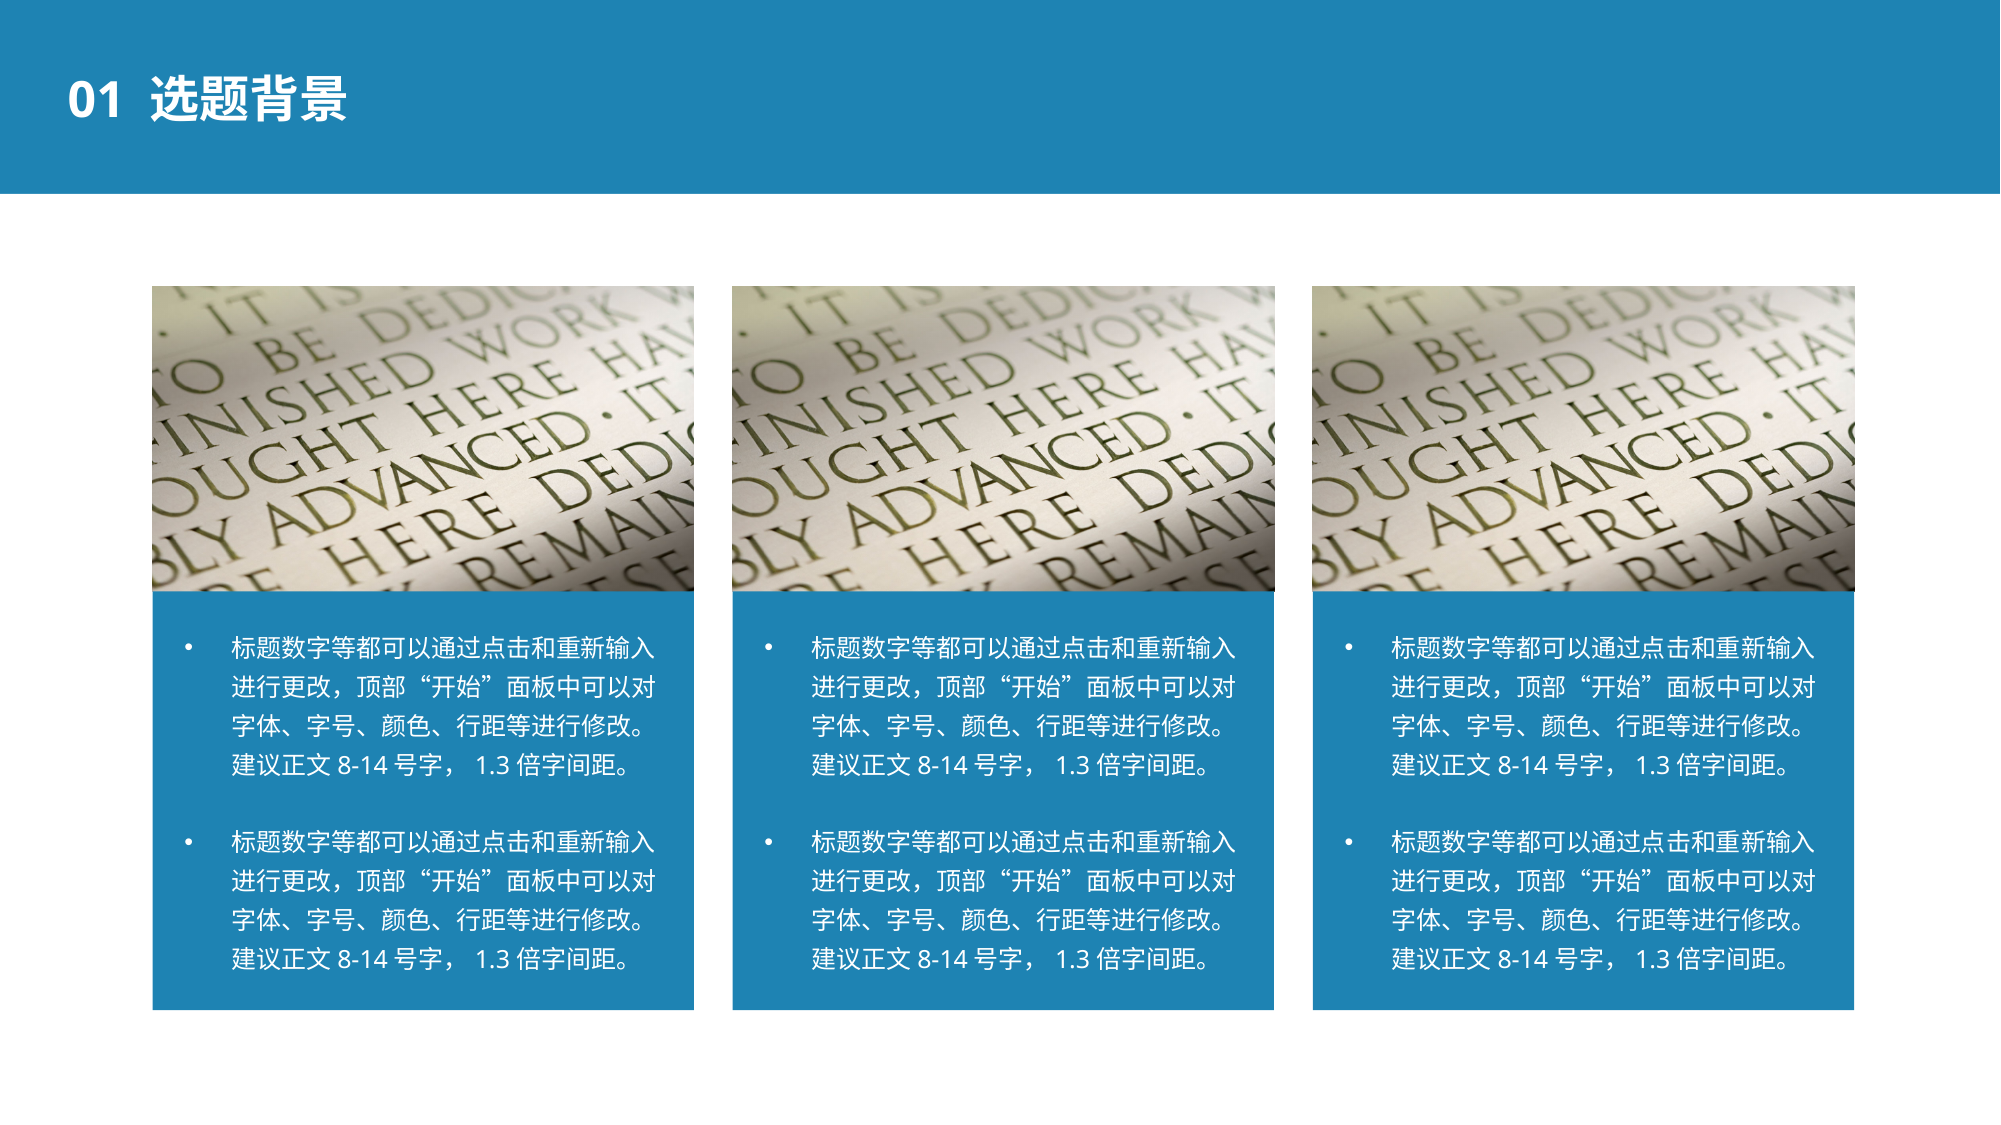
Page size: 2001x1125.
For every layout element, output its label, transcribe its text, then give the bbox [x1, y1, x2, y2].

list 01 选题背景 [52, 41, 924, 162]
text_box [732, 591, 1275, 1011]
picture [732, 286, 1275, 591]
picture [1312, 286, 1855, 591]
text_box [1312, 591, 1855, 1011]
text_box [152, 591, 694, 1011]
picture [152, 286, 694, 591]
